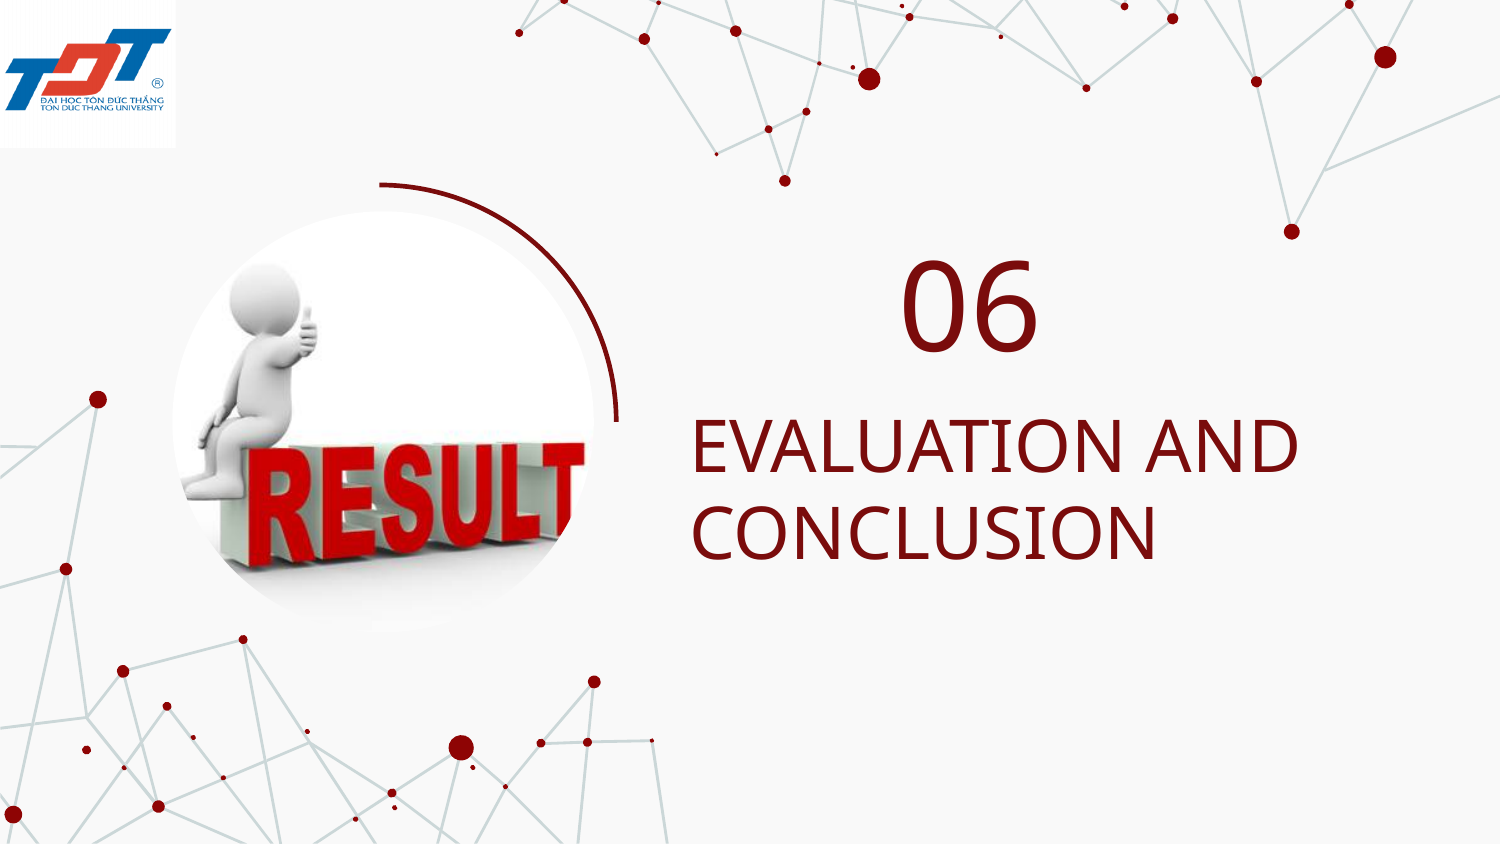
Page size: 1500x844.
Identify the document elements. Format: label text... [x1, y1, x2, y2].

text_box [599, 333, 617, 422]
text_box [379, 184, 484, 209]
title 06 [883, 211, 1078, 354]
text_box EVALUATION AND CONCLUSION [674, 384, 1463, 633]
picture [0, 0, 176, 148]
picture [172, 211, 595, 633]
